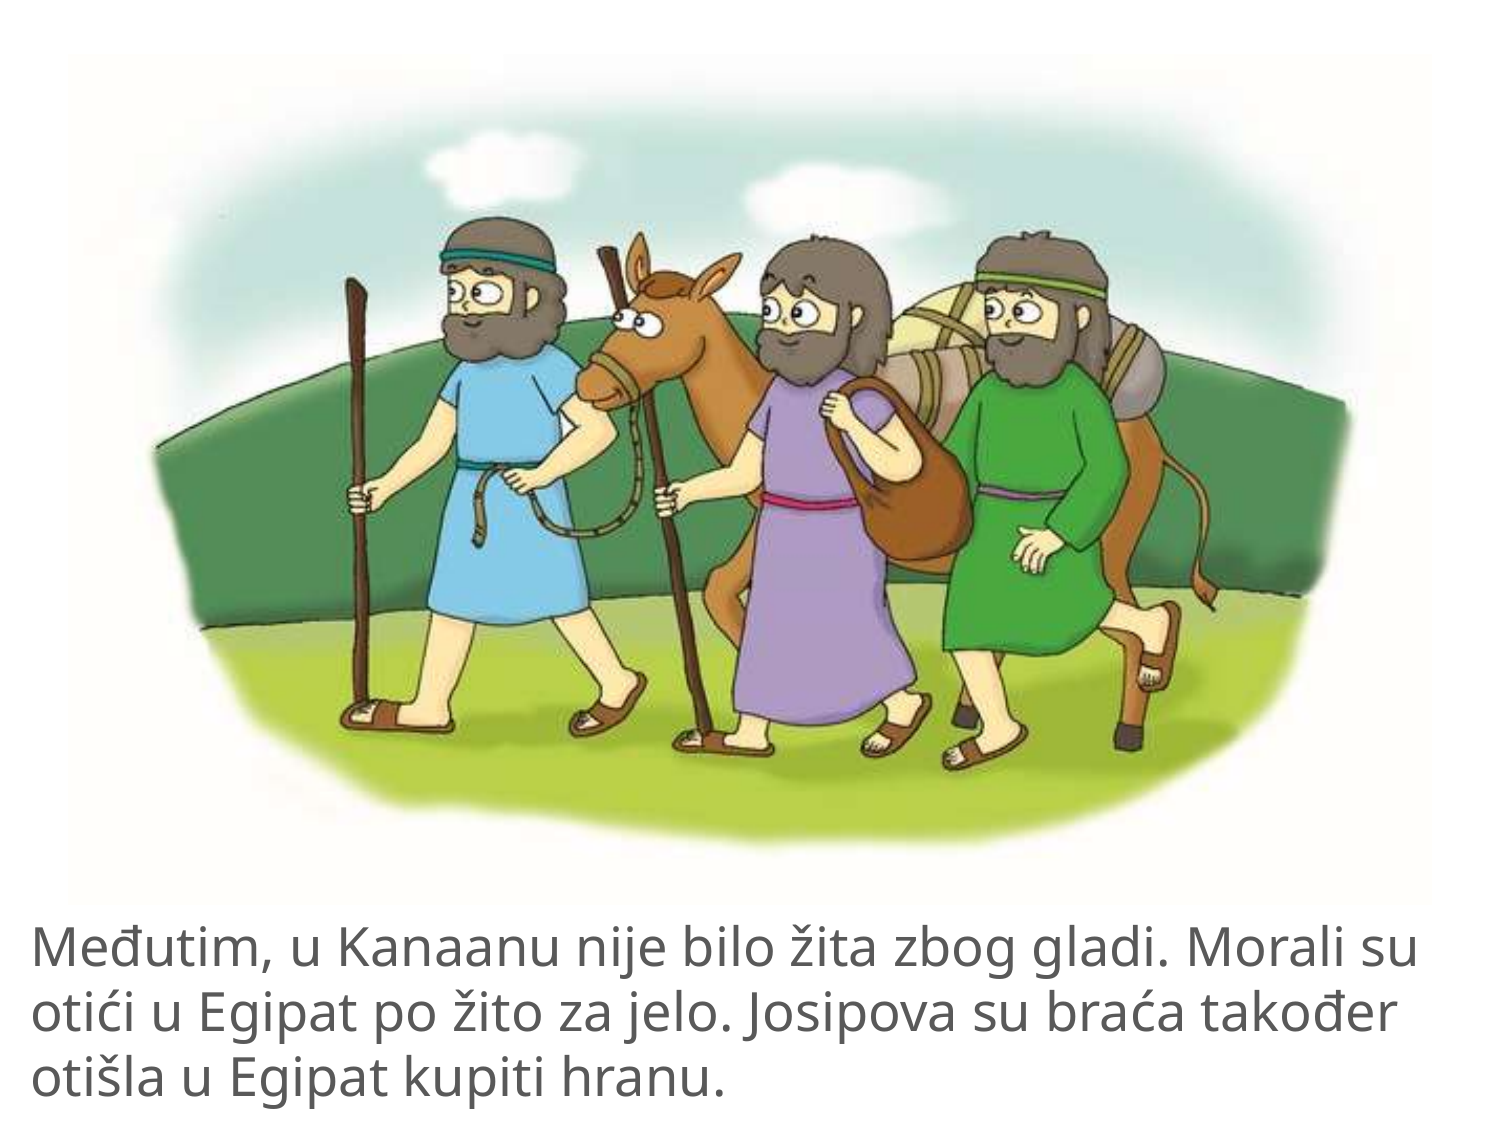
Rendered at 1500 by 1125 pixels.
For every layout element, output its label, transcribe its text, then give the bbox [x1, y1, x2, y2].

picture [67, 54, 1433, 906]
text_box Međutim, u Kanaanu nije bilo žita zbog gladi. Morali su otići u Egipat po žito za jelo. Josipova su braća također otišla u Egipat kupiti hranu. [15, 905, 1500, 1115]
